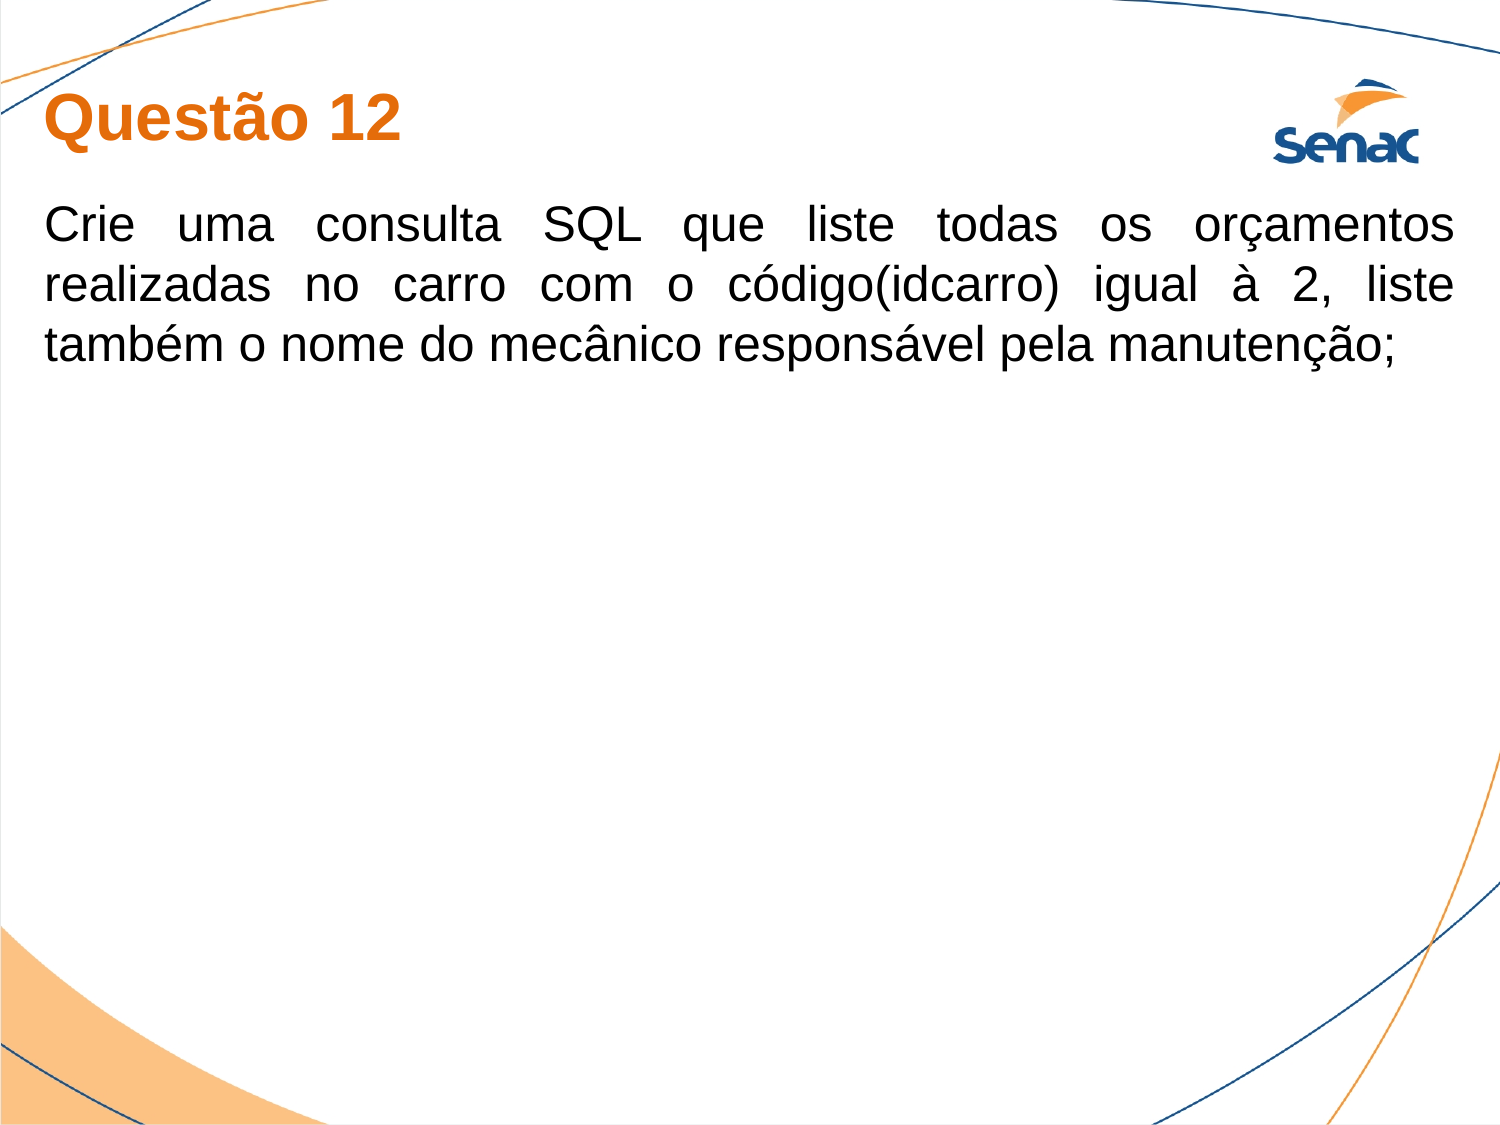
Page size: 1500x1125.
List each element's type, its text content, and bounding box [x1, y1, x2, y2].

text_box Crie uma consulta SQL que liste todas os orçamentos realizadas no carro com o código(idcarro) igual à 2, liste também o nome do mecânico responsável pela manutenção; [29, 184, 1471, 1047]
text_box Questão 12 [28, 30, 1443, 197]
picture [0, 0, 1500, 1125]
